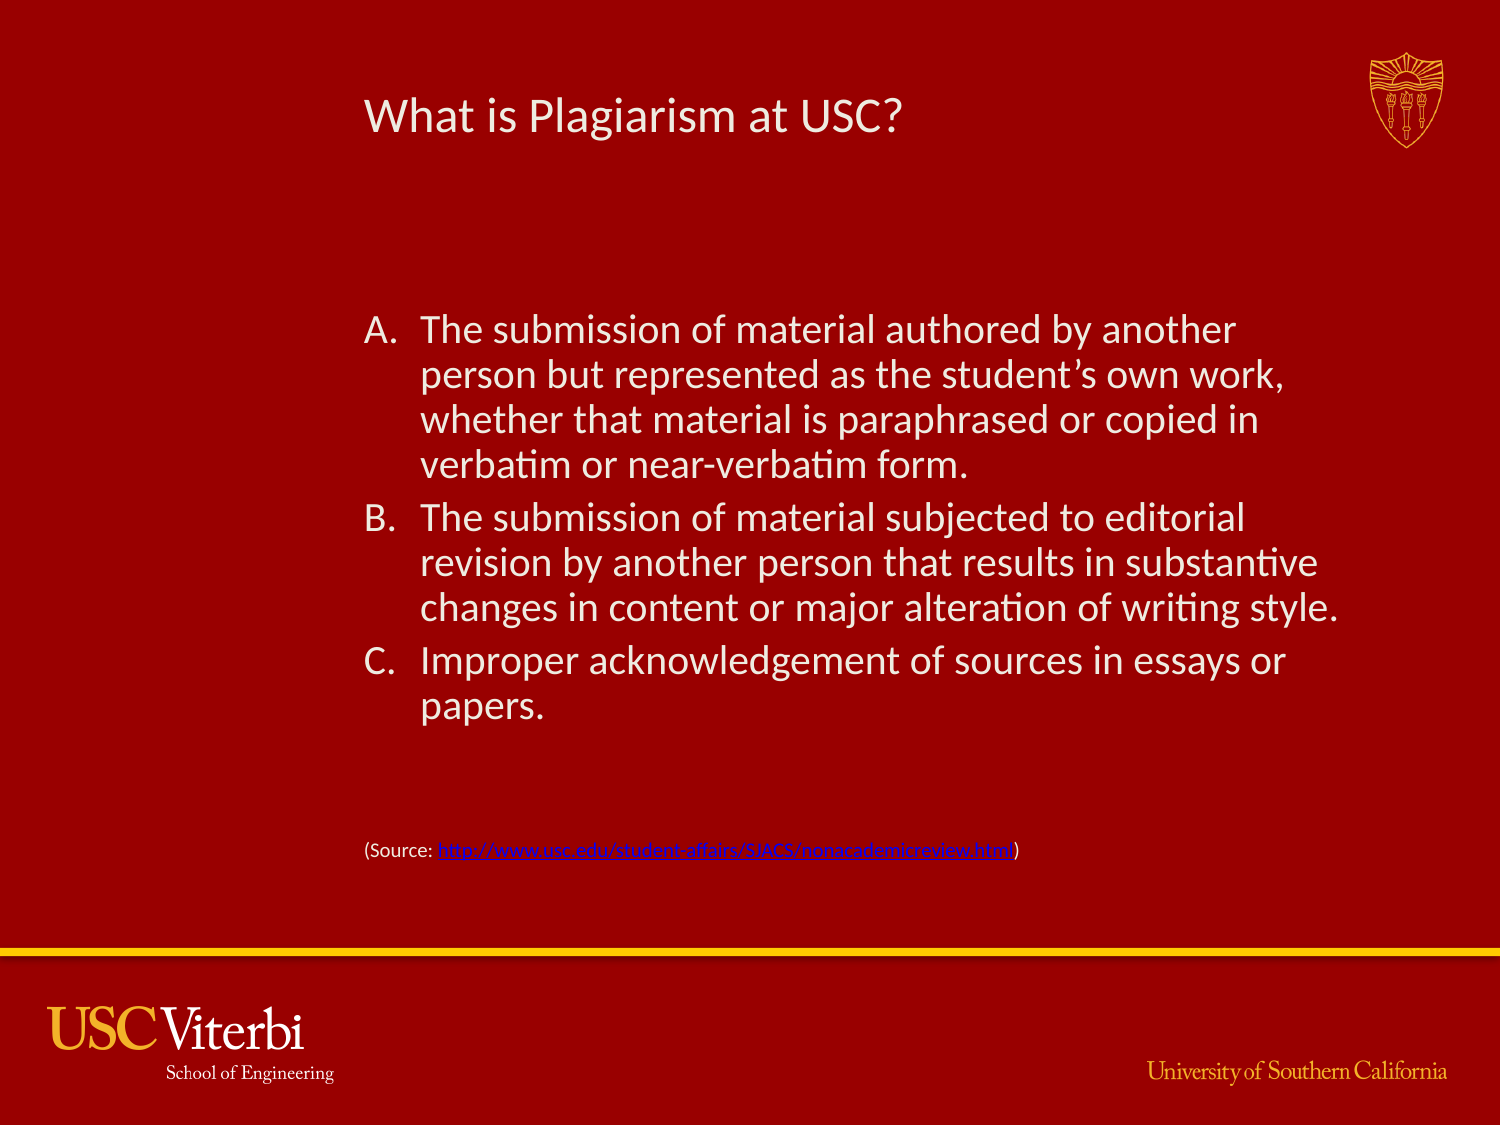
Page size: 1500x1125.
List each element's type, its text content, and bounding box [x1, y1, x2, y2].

title What is Plagiarism at USC? [349, 74, 1312, 263]
list The submission of material authored by another person but represented as the student’s own work, whether that material is paraphrased or copied in verbatim or near-verbatim form. The submission of material subjected to editorial revision by another person that results in substantive changes in content or major alteration of writing style. Improper acknowledgement of sources in essays or papers. (Source: http://www.usc.edu/student-affairs/SJACS/nonacademicreview.html) [349, 299, 1362, 975]
picture [47, 1006, 334, 1084]
picture [1147, 1060, 1447, 1086]
picture [1345, 39, 1468, 162]
